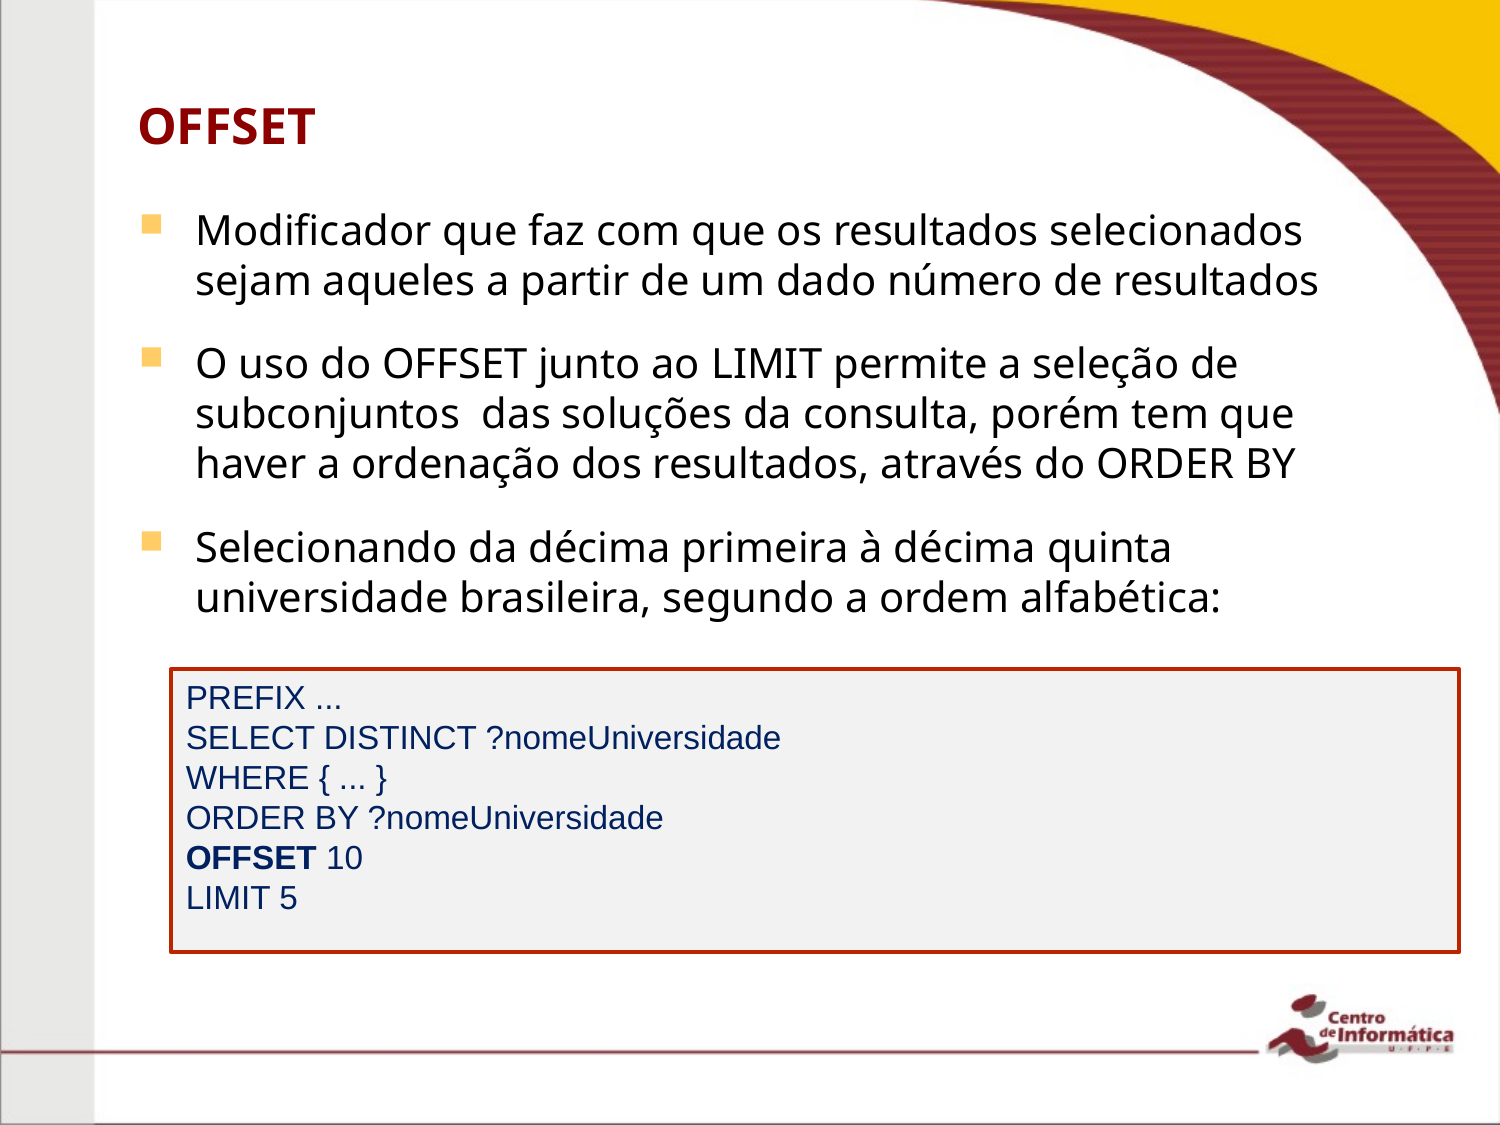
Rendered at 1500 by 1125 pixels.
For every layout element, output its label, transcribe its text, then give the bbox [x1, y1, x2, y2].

list Modificador que faz com que os resultados selecionados sejam aqueles a partir de um dado número de resultados O uso do OFFSET junto ao LIMIT permite a seleção de subconjuntos das soluções da consulta, porém tem que haver a ordenação dos resultados, através do ORDER BY Selecionando da décima primeira à décima quinta universidade brasileira, segundo a ordem alfabética: [124, 196, 1424, 1024]
title OFFSET [122, 31, 1317, 219]
text_box PREFIX ... SELECT DISTINCT ?nomeUniversidade WHERE { ... } ORDER BY ?nomeUniversidade OFFSET 10 LIMIT 5 [169, 667, 1461, 954]
picture [0, 0, 1500, 1125]
